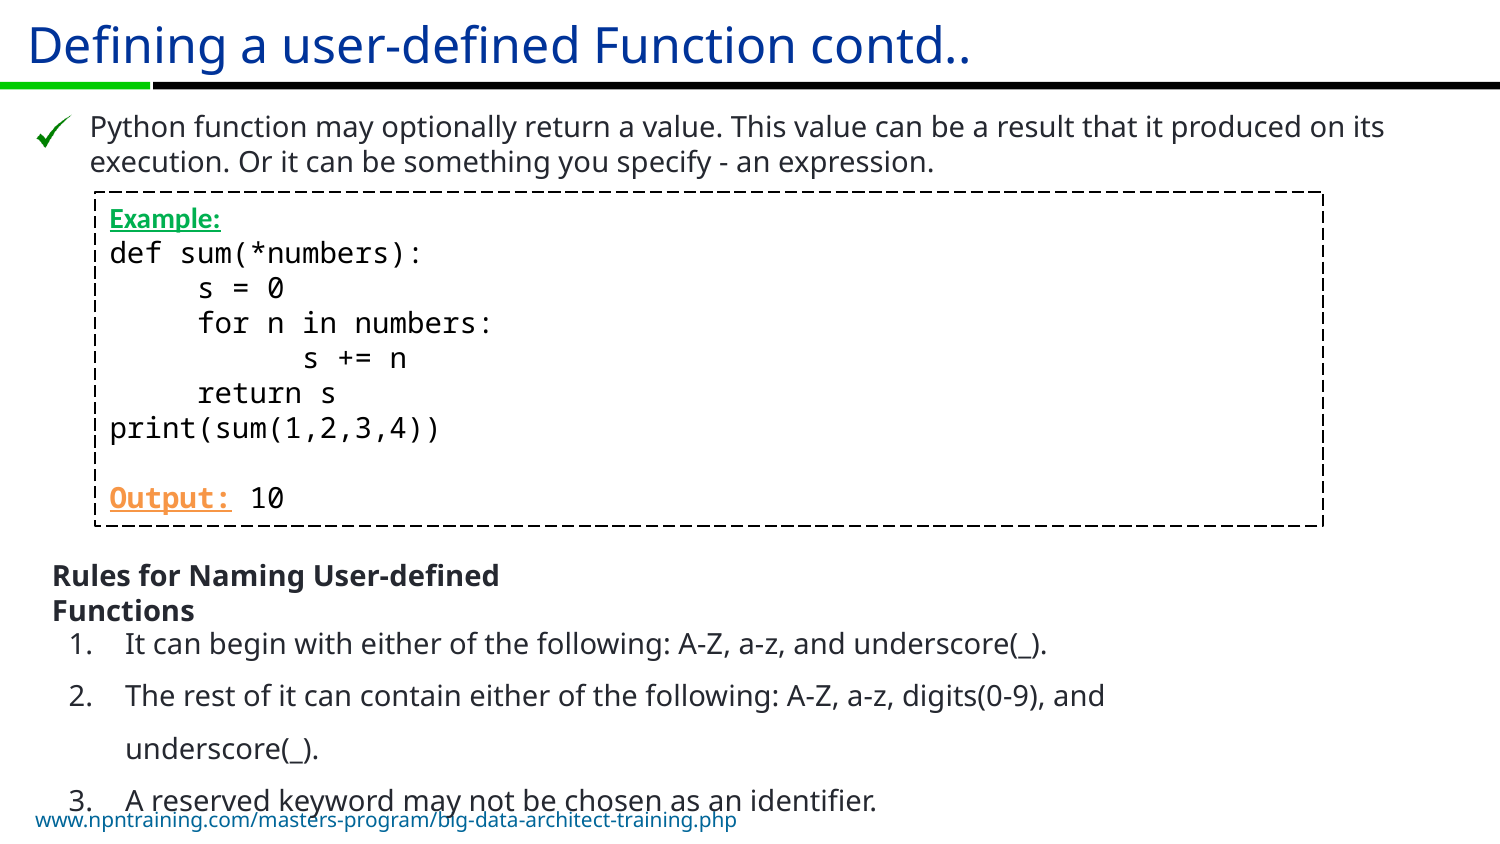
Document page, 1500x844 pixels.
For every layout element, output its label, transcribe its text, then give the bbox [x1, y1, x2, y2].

text_box Example: def sum(*numbers): s = 0 for n in numbers: s += n return s print(sum(1,2,3,4)) Output: 10 [93, 190, 1325, 528]
text_box Defining a user-defined Function contd.. [12, 6, 1109, 81]
text_box Python function may optionally return a value. This value can be a result that it produced on its execution. Or it can be something you specify - an expression. [74, 100, 1417, 186]
text_box It can begin with either of the following: A-Z, a-z, and underscore(_). The rest of it can contain either of the following: A-Z, a-z, digits(0-9), and underscore(_). A reserved keyword may not be chosen as an identifier. [54, 600, 1283, 825]
text_box ` [0, 81, 151, 90]
text_box Rules for Naming User-defined Functions [37, 549, 646, 635]
text_box ` [153, 81, 1500, 90]
picture [36, 114, 72, 148]
text_box www.npntraining.com/masters-program/big-data-architect-training.php [20, 798, 752, 839]
